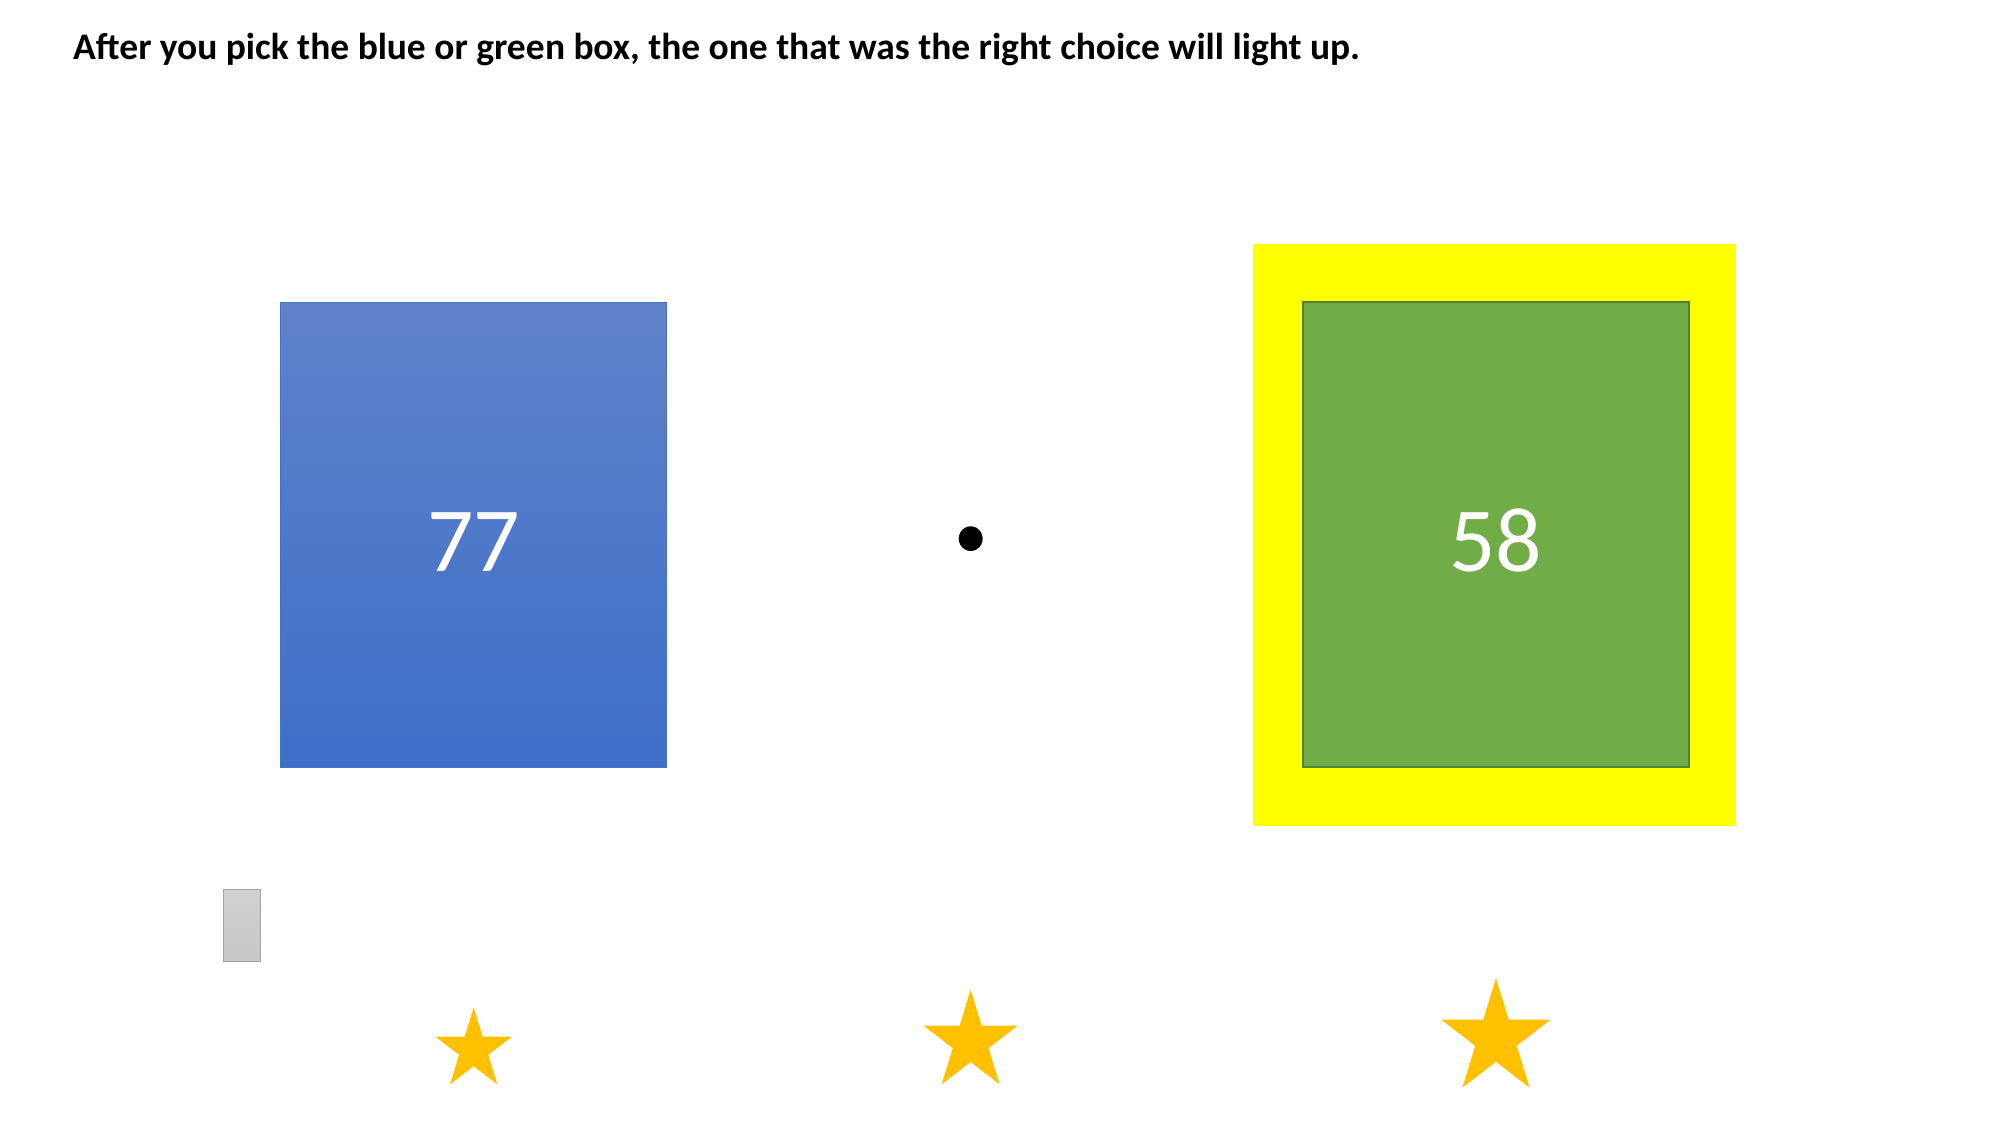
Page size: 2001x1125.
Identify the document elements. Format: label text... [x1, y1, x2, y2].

text_box After you pick the blue or green box, the one that was the right choice will light up. [58, 14, 1987, 120]
text_box [958, 526, 983, 552]
text_box [425, 996, 522, 1094]
text_box [223, 889, 261, 962]
text_box 58 [1302, 301, 1690, 768]
text_box 77 [280, 302, 667, 768]
text_box [914, 978, 1028, 1094]
text_box [1431, 966, 1561, 1097]
text_box 26 [1250, 241, 1739, 829]
